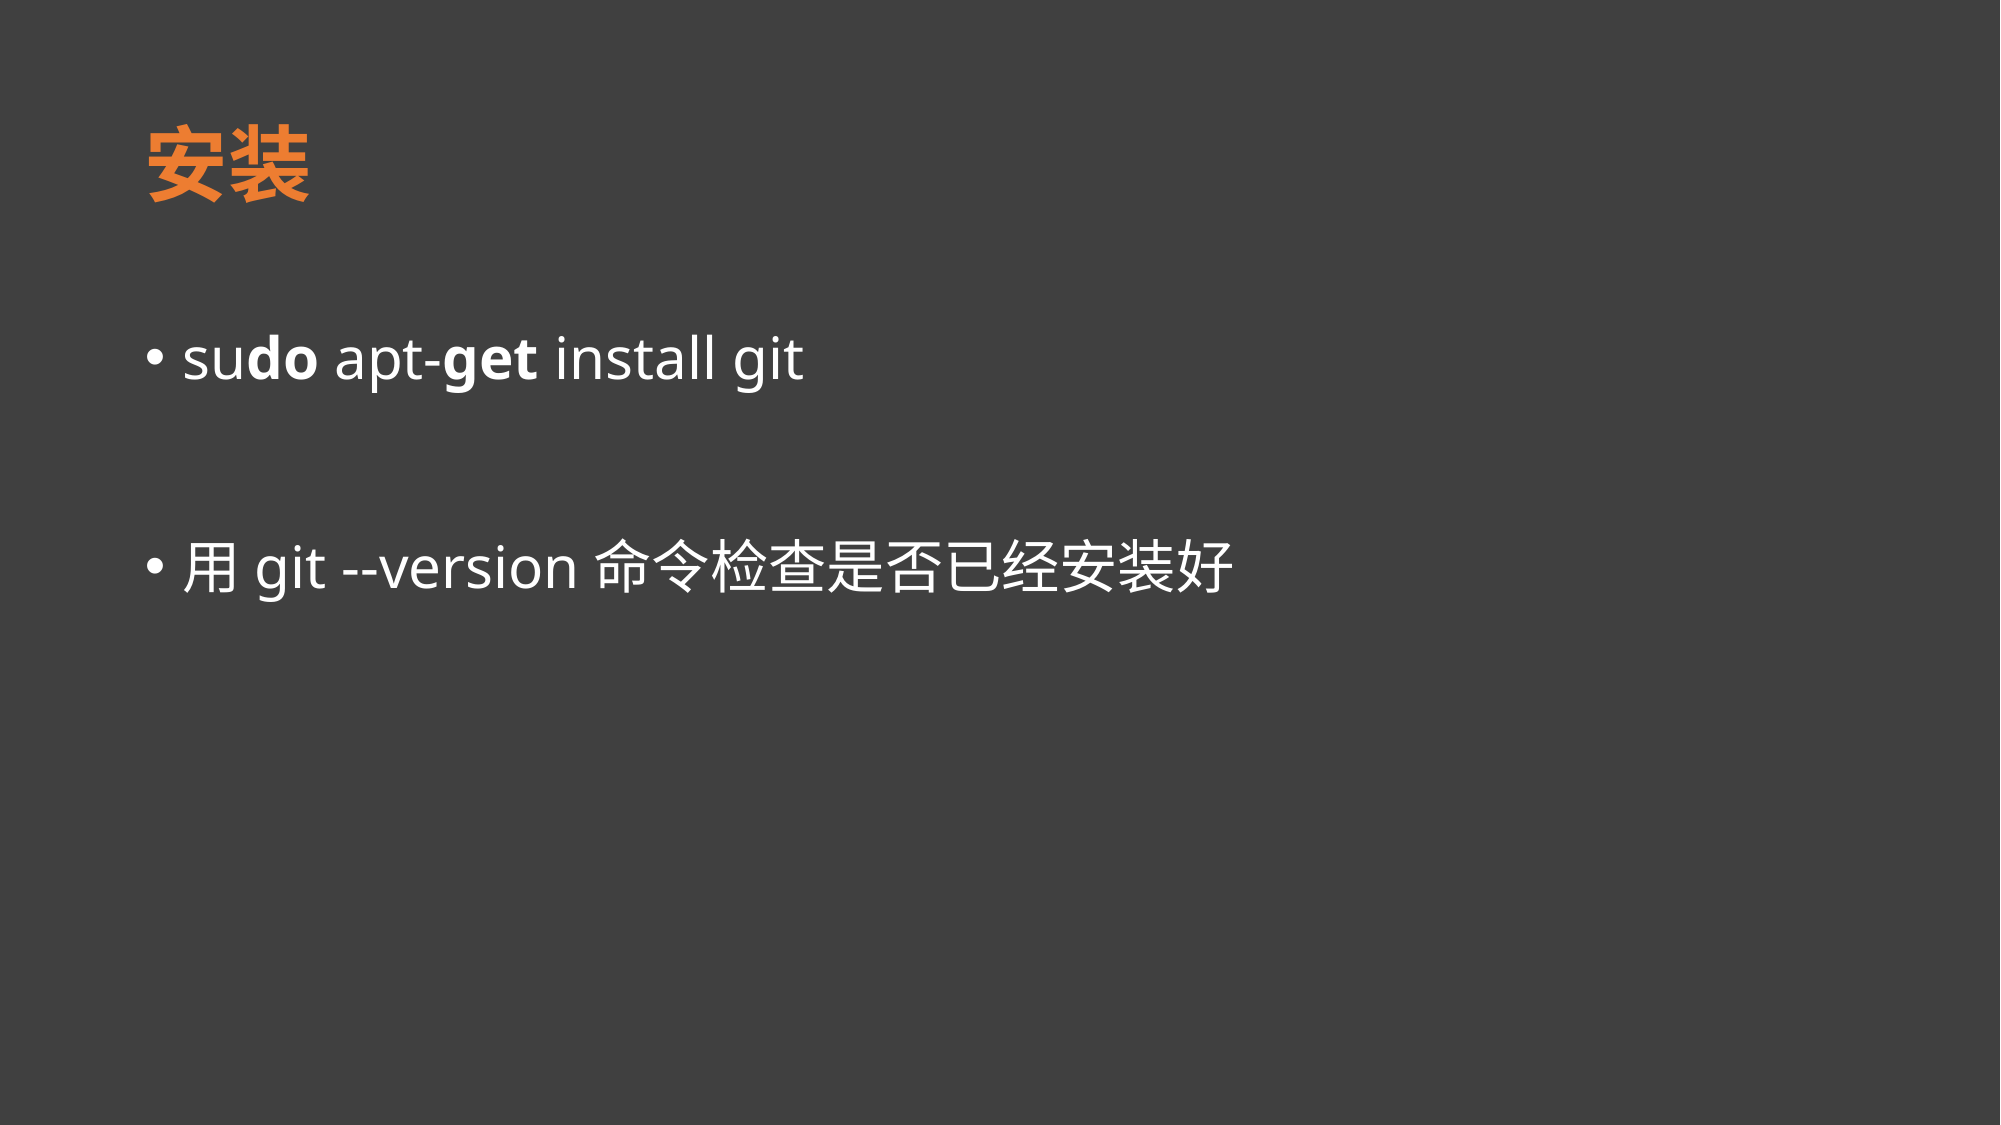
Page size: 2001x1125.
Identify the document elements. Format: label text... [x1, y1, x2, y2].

title 安装 [136, 59, 1863, 278]
list sudo apt-get install git 用git --version命令检查是否已经安装好 [136, 298, 1863, 1014]
